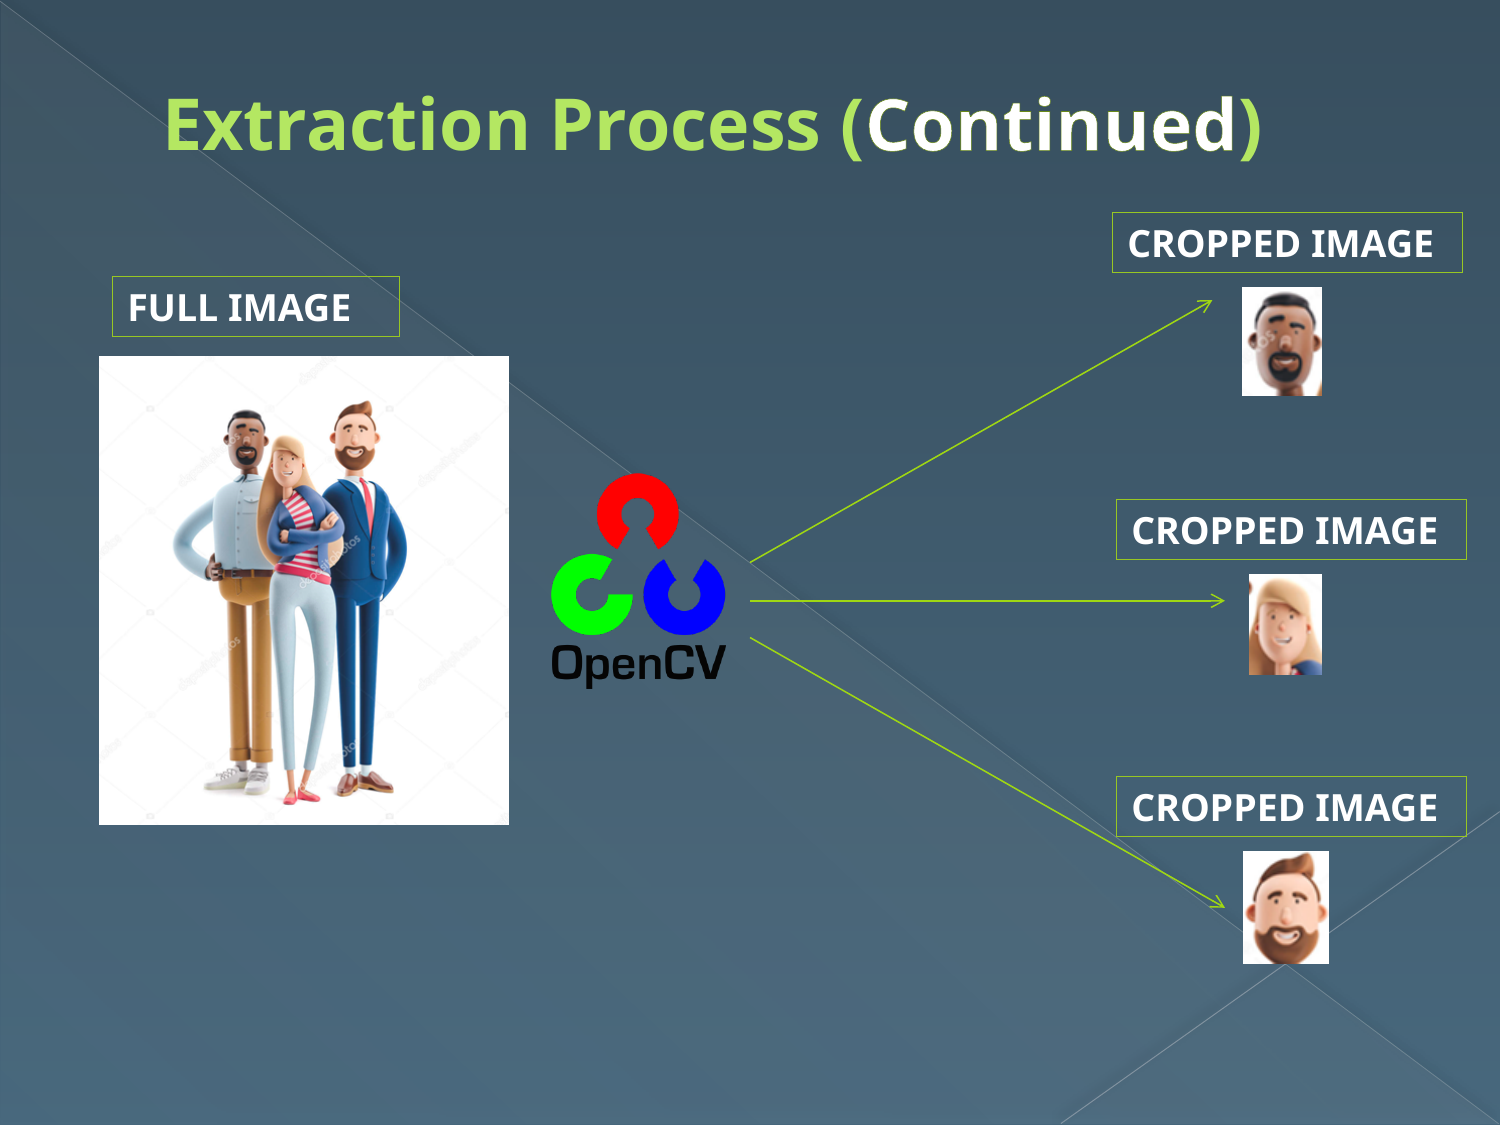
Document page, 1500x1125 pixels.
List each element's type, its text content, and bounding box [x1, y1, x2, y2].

picture [1242, 851, 1330, 965]
picture [550, 473, 727, 690]
text_box FULL IMAGE [112, 276, 400, 337]
picture [1249, 574, 1322, 676]
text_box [749, 637, 1226, 909]
text_box CROPPED IMAGE [1213, 499, 1467, 560]
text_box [749, 299, 1213, 563]
title Extraction Process (Continued) [75, 43, 1425, 200]
picture [99, 356, 509, 826]
text_box CROPPED IMAGE [1230, 776, 1467, 837]
picture [1241, 287, 1323, 396]
text_box CROPPED IMAGE [1112, 212, 1463, 273]
